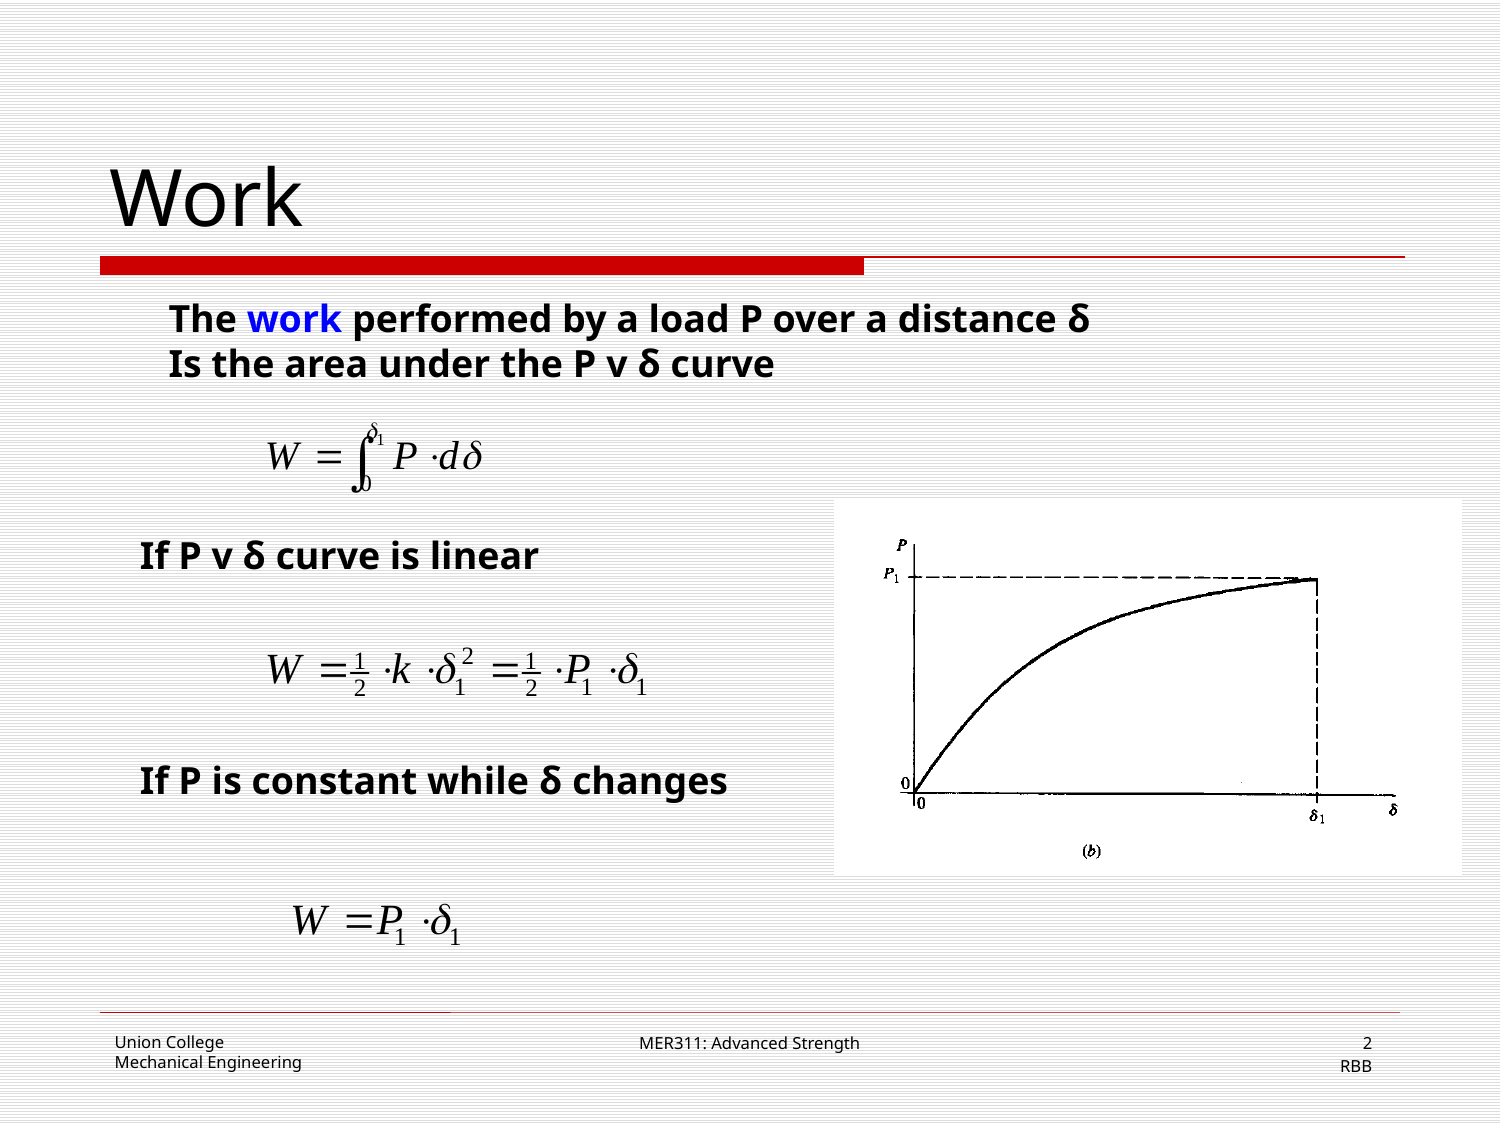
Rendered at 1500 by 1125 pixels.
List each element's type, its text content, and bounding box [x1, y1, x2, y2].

footer MER311: Advanced Strength [512, 1024, 988, 1101]
title Work [93, 49, 1407, 250]
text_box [262, 412, 495, 501]
picture [833, 499, 1462, 876]
text_box If P v δ curve is linear [124, 524, 813, 585]
text_box The work performed by a load P over a distance δ Is the area under the P v δ curve [153, 287, 1106, 393]
text_box If P is constant while δ changes [124, 749, 813, 810]
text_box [287, 887, 476, 957]
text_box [262, 637, 663, 706]
slide_number 2 RBB [1074, 1024, 1388, 1101]
